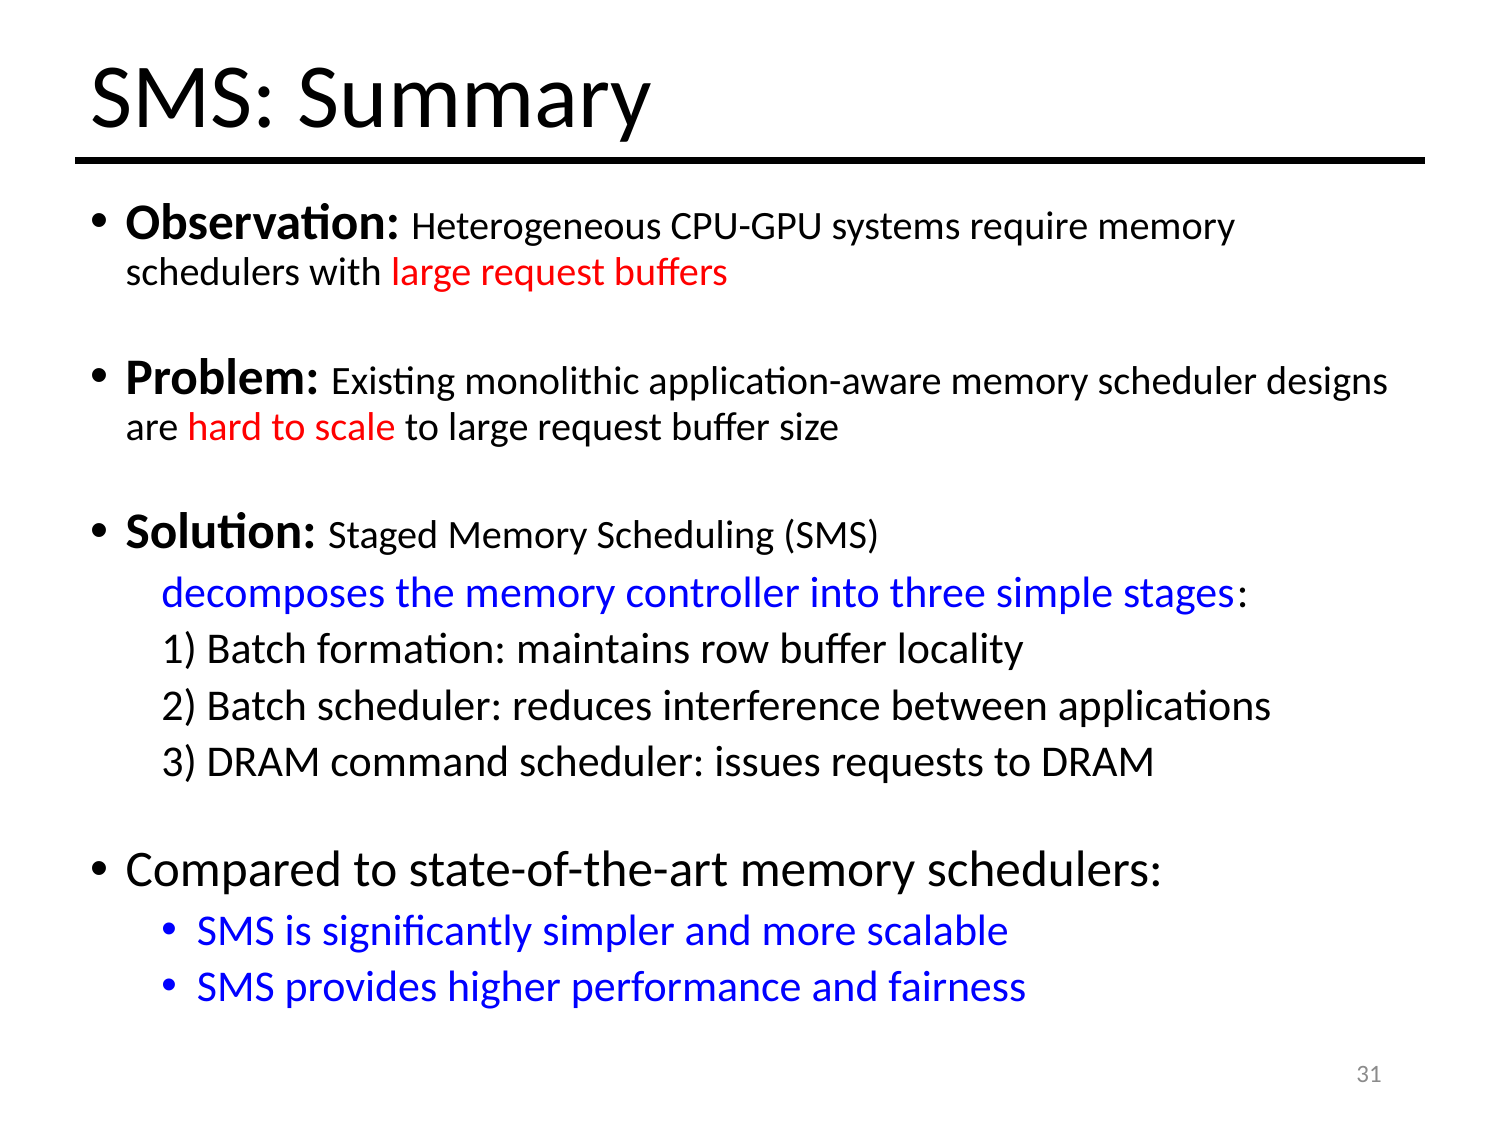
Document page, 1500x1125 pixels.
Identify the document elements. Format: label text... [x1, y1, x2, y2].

text_box Observation: Heterogeneous CPU-GPU systems require memory schedulers with large request buffers Problem: Existing monolithic application-aware memory scheduler designs are hard to scale to large request buffer size Solution: Staged Memory Scheduling (SMS) decomposes the memory controller into three simple stages: 1) Batch formation: maintains row buffer locality 2) Batch scheduler: reduces interference between applications 3) DRAM command scheduler: issues requests to DRAM Compared to state-of-the-art memory schedulers: SMS is significantly simpler and more scalable SMS provides higher performance and fairness [74, 187, 1425, 1025]
text_box SMS: Summary [74, 21, 1425, 160]
slide_number 31 [1059, 1042, 1397, 1103]
